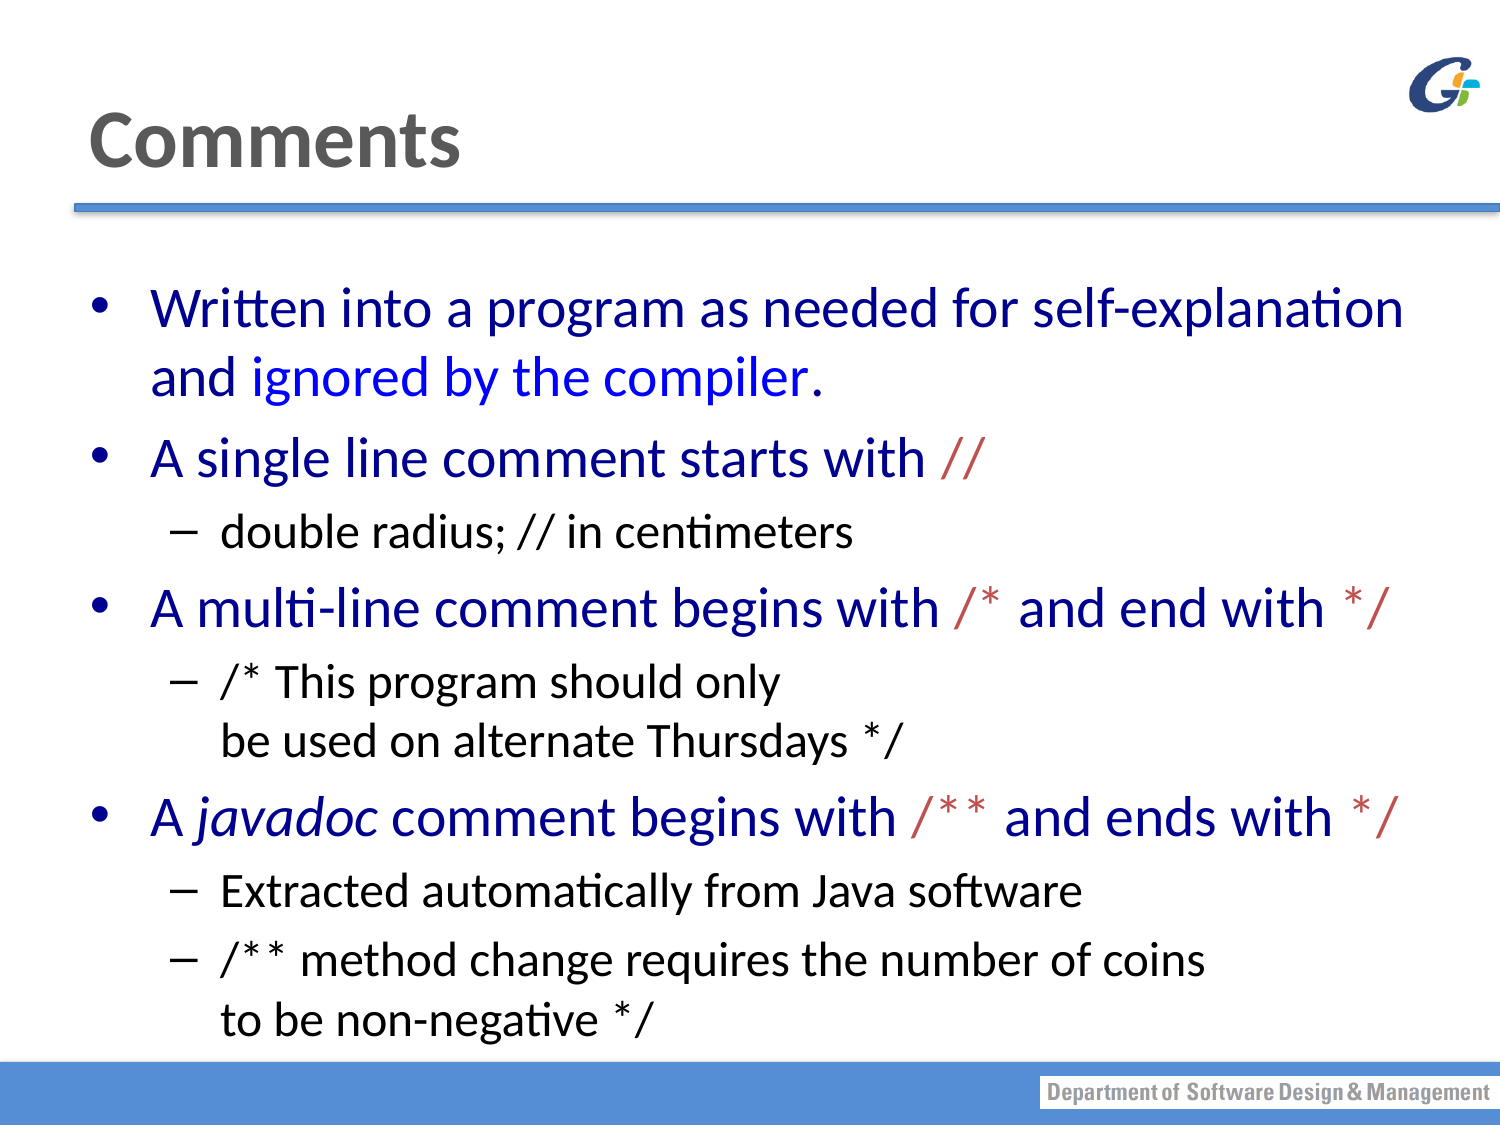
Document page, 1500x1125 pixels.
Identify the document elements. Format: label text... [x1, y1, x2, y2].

picture [1401, 50, 1482, 115]
picture [1040, 1076, 1500, 1109]
title Comments [75, 76, 1425, 225]
list Written into a program as needed for self-explanation and ignored by the compiler. A single line comment starts with // double radius; // in centimeters A multi-line comment begins with /* and end with */ /* This program should only be used on alternate Thursdays */ A javadoc comment begins with /** and ends with */ Extracted automatically from Java software /** method change requires the number of coins to be non-negative */ [75, 262, 1425, 1064]
